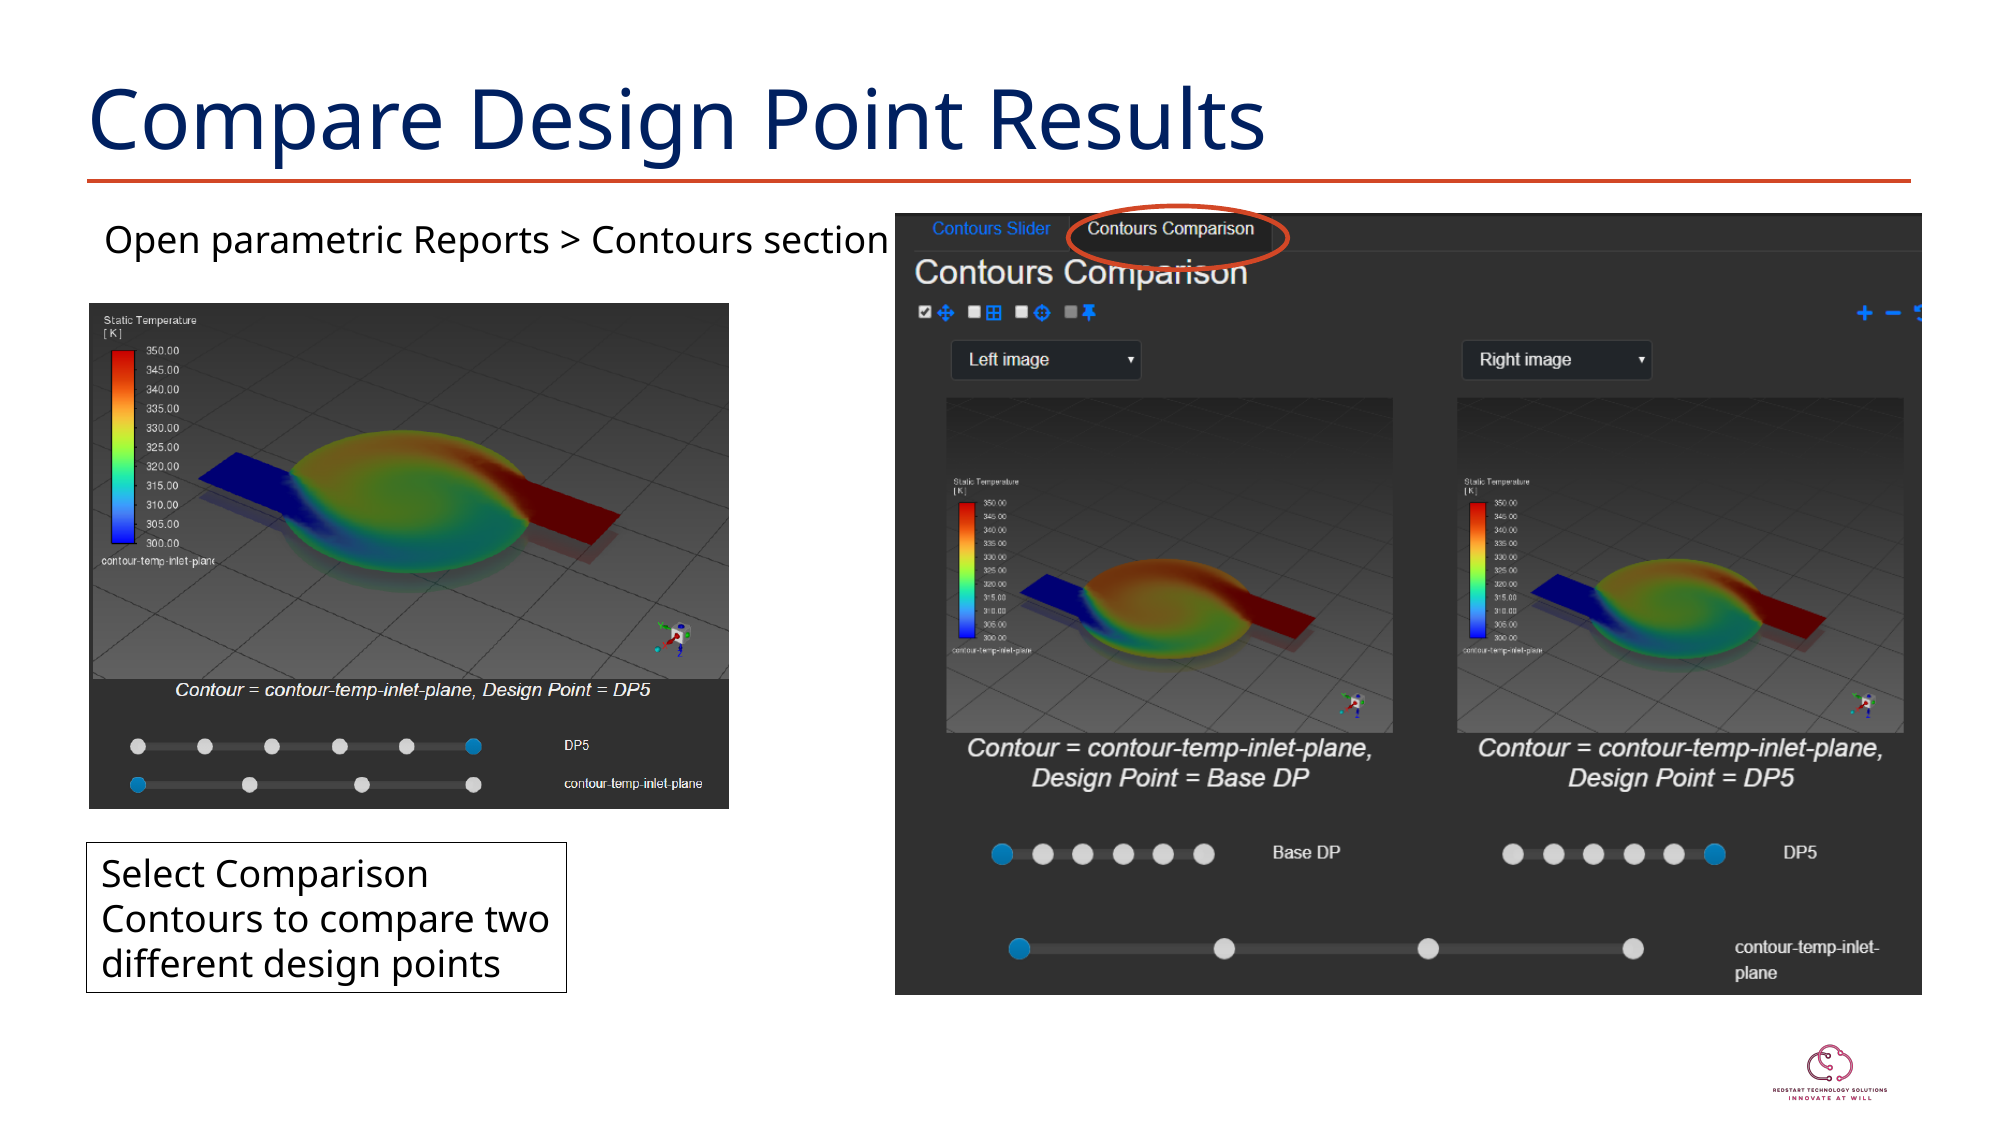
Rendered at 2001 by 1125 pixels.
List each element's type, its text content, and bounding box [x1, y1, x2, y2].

picture [89, 303, 729, 809]
text_box [1104, 204, 1252, 213]
title Compare Design Point Results [72, 70, 1692, 176]
text_box Select Comparison Contours to compare two different design points [86, 842, 567, 993]
picture [1769, 1024, 1891, 1122]
text_box Open parametric Reports > Contours section [89, 209, 1118, 269]
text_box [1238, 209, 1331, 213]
picture [895, 213, 1922, 995]
